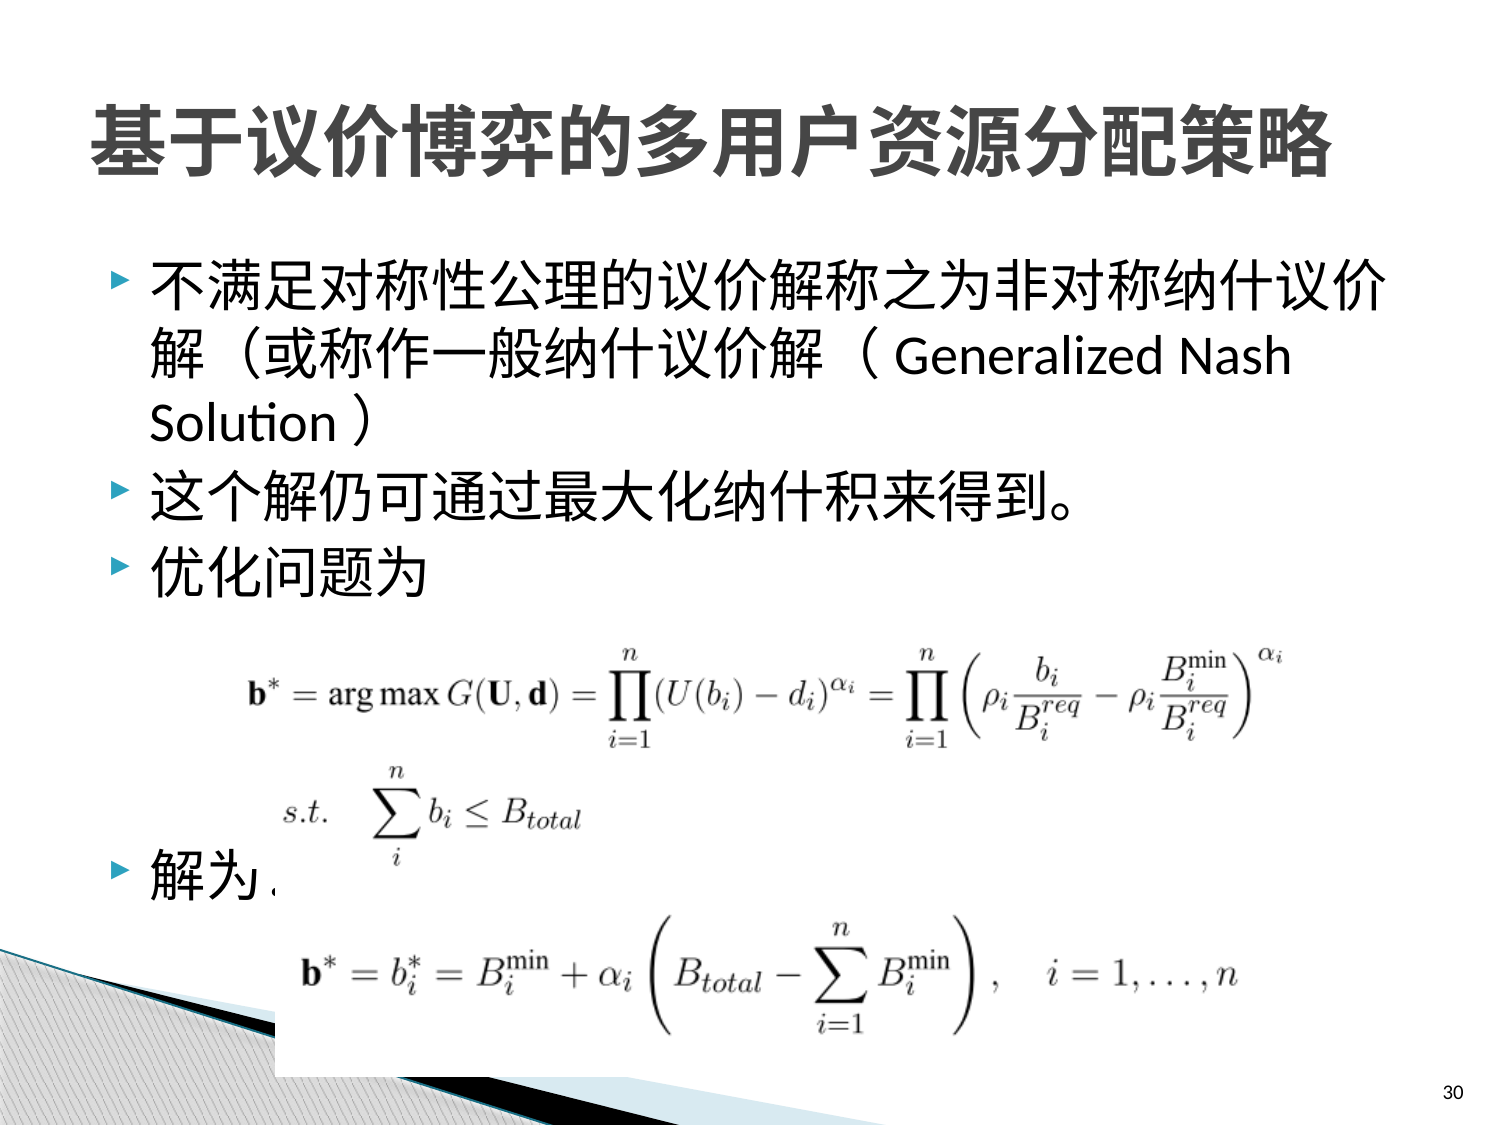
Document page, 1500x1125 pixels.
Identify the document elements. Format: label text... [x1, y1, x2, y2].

list 不满足对称性公理的议价解称之为非对称纳什议价解（或称作一般纳什议价解（Generalized Nash Solution） 这个解仍可通过最大化纳什积来得到。 优化问题为 解为： [74, 242, 1426, 986]
picture [274, 887, 1337, 1077]
picture [237, 637, 1313, 869]
slide_number 30 [1418, 1051, 1479, 1112]
title 基于议价博弈的多用户资源分配策略 [75, 45, 1425, 233]
